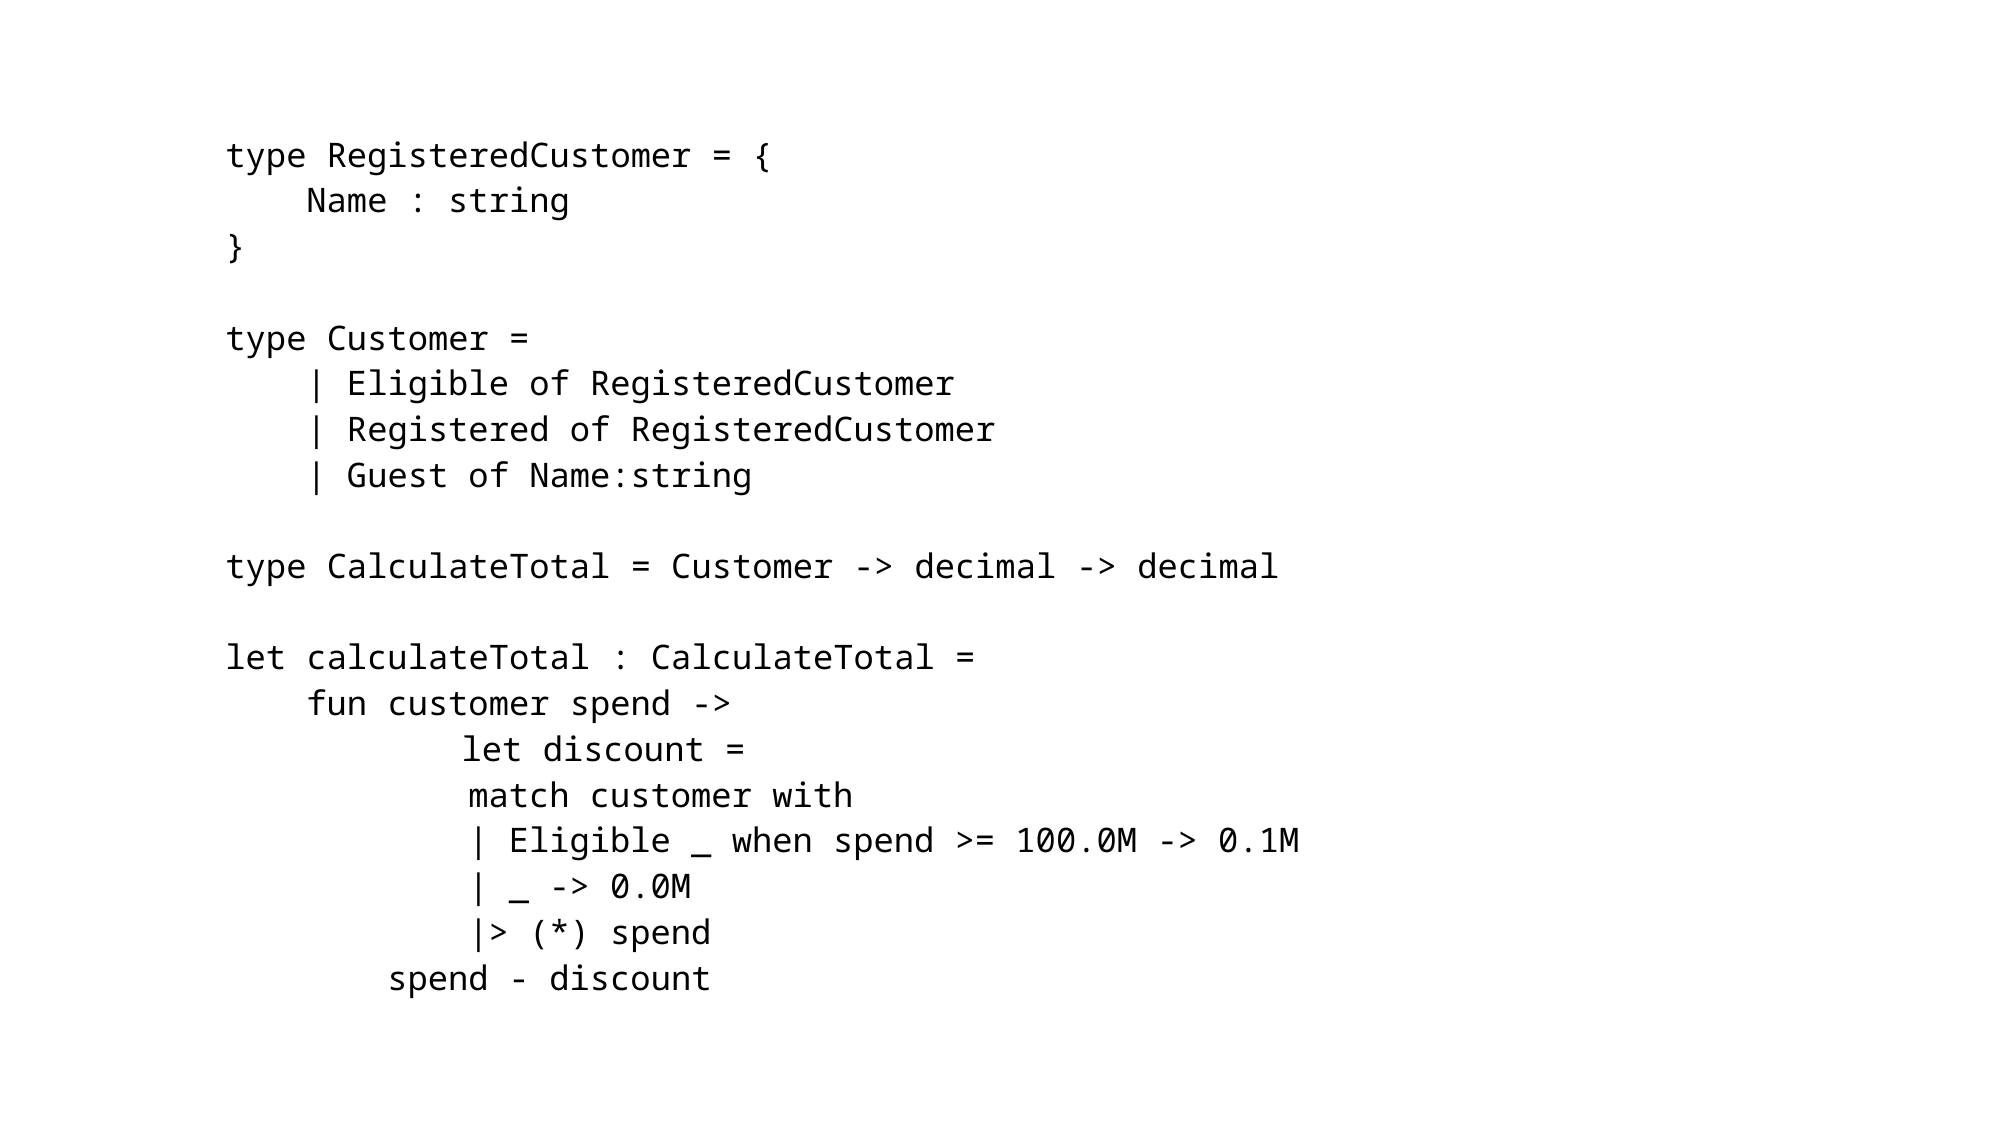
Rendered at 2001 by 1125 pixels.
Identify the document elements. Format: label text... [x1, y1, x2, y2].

list type RegisteredCustomer = { Name : string } type Customer = | Eligible of RegisteredCustomer | Registered of RegisteredCustomer | Guest of Name:string type CalculateTotal = Customer -> decimal -> decimal let calculateTotal : CalculateTotal = fun customer spend -> let discount = match customer with | Eligible _ when spend >= 100.0M -> 0.1M | _ -> 0.0M |> (*) spend spend - discount [137, 130, 1863, 1014]
